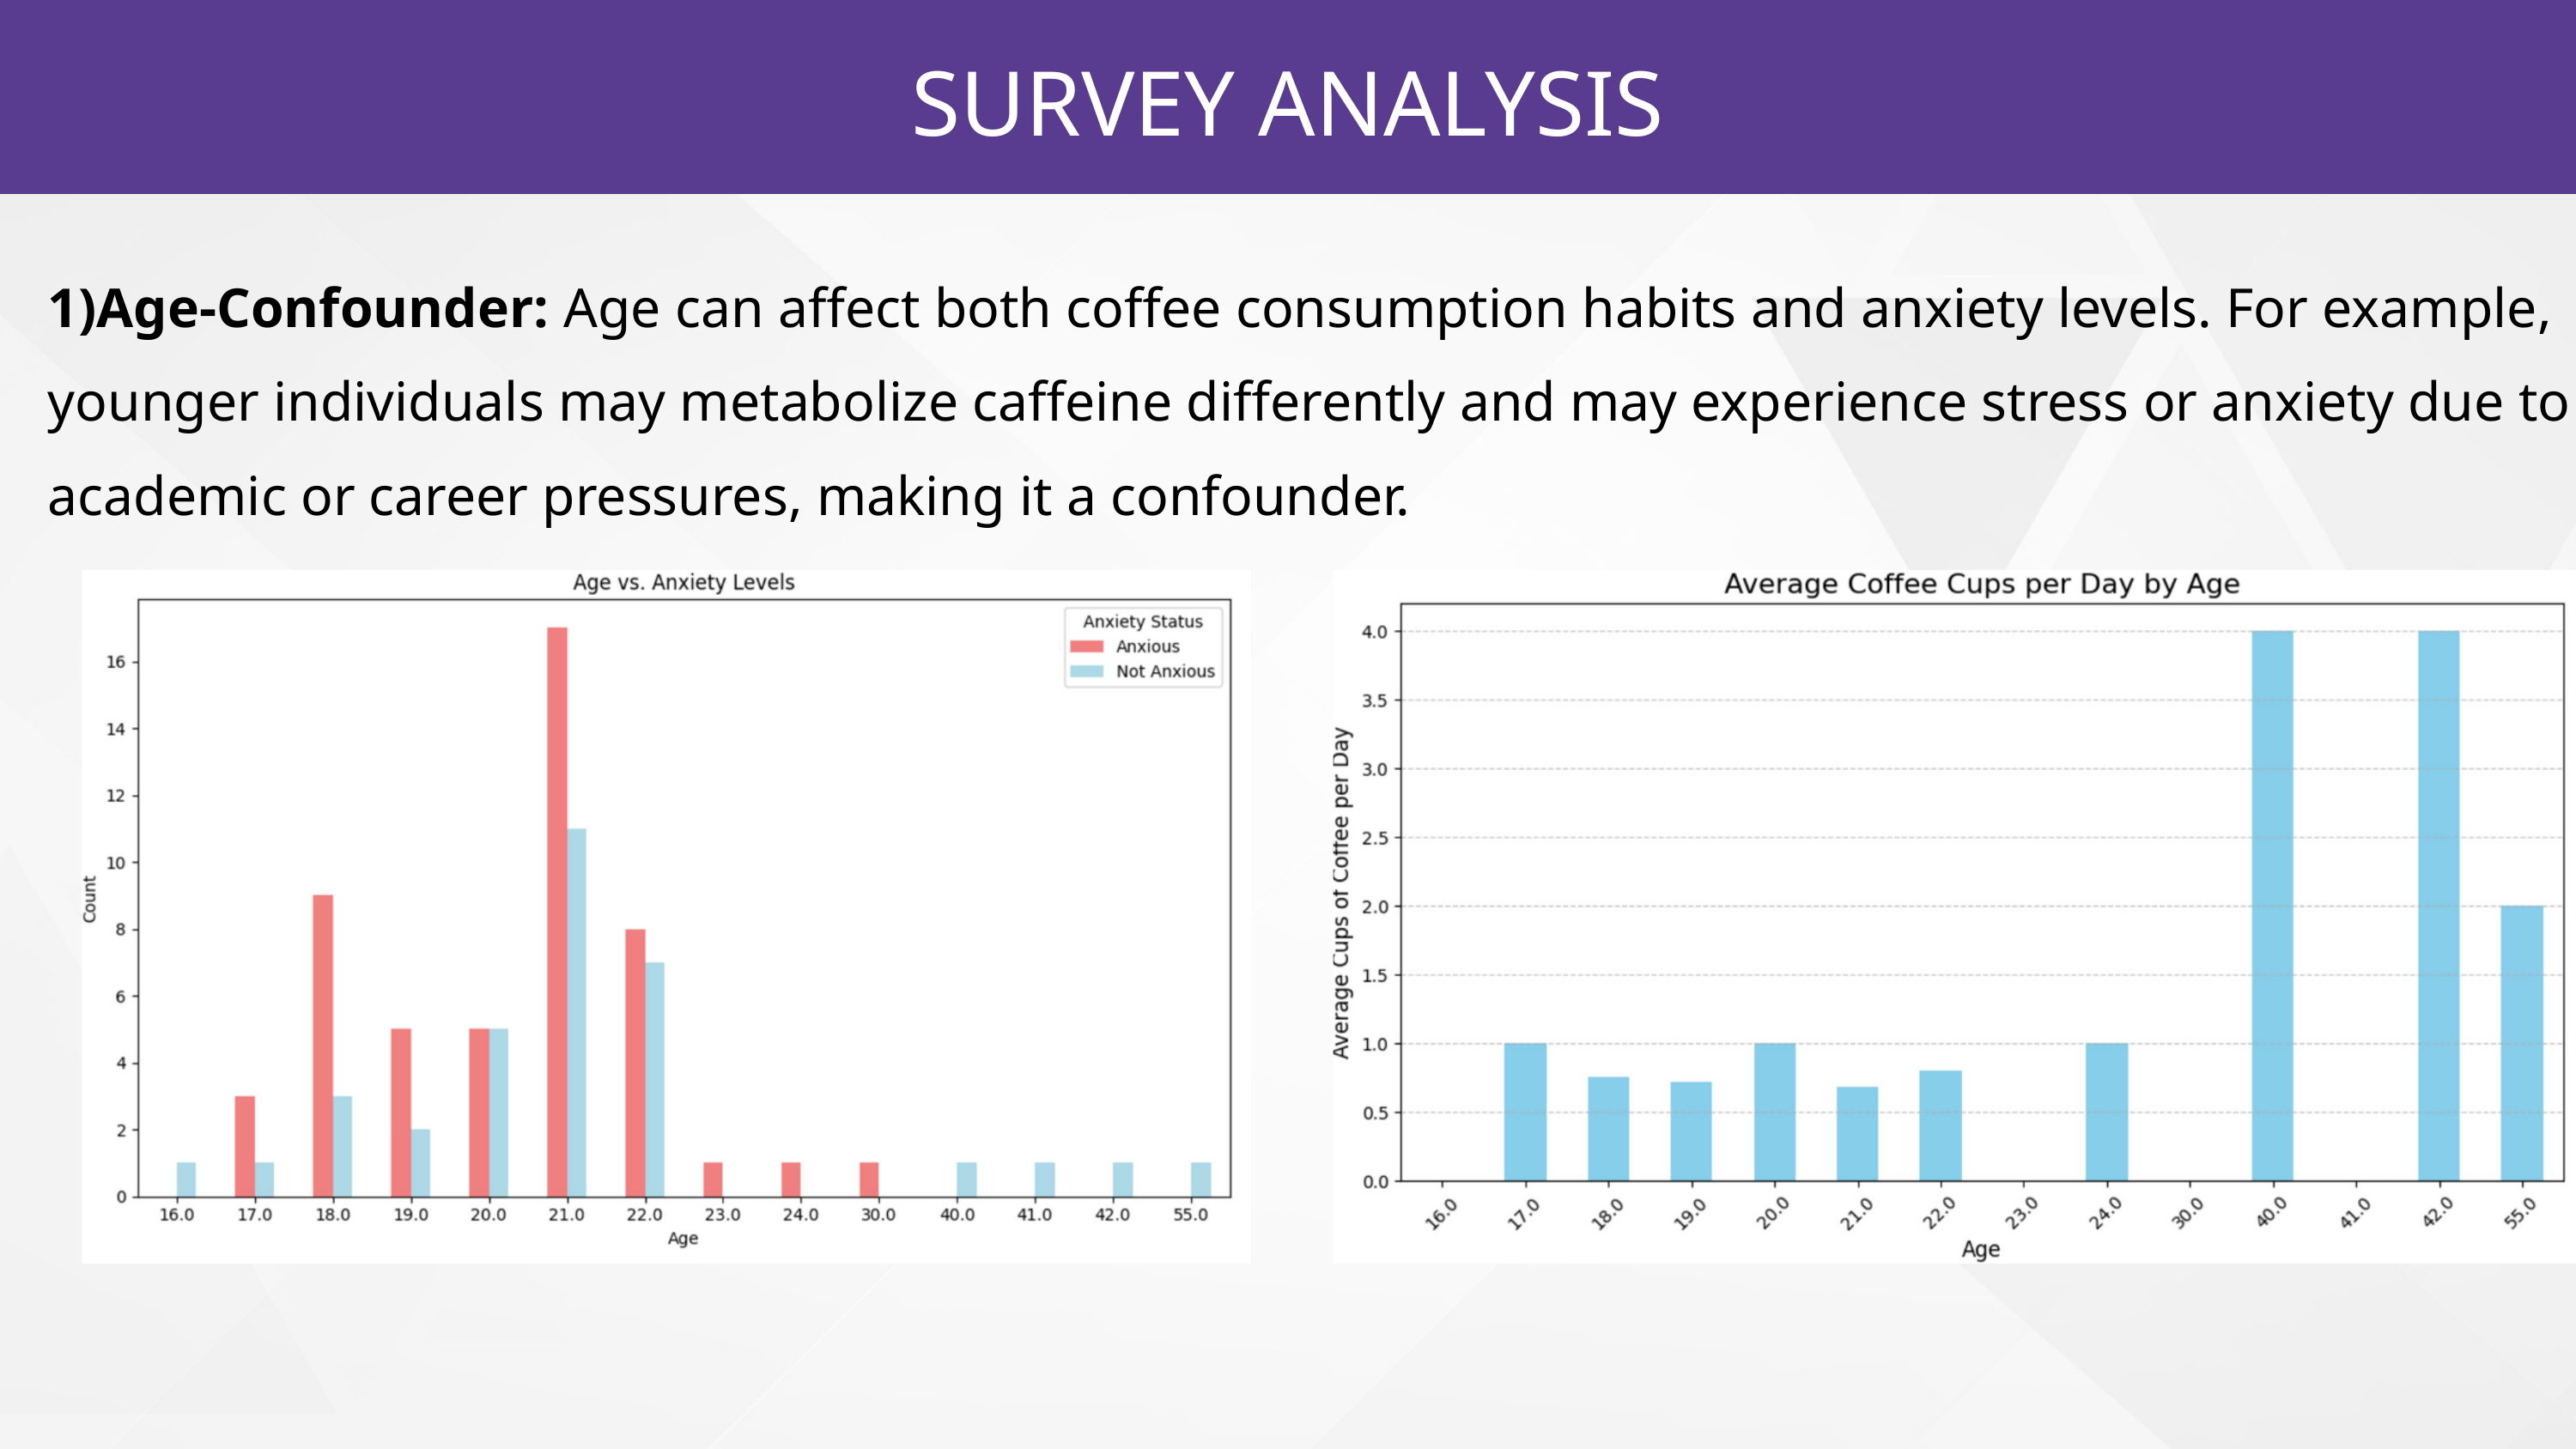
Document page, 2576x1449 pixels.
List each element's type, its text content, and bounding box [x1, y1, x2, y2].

text_box [0, 194, 2576, 1449]
text_box 1)Age-Confounder: Age can affect both coffee consumption habits and anxiety levels. For example, younger individuals may metabolize caffeine differently and may experience stress or anxiety due to academic or career pressures, making it a confounder. [47, 244, 1185, 526]
text_box 1)Age-Confounder: Age can affect both coffee consumption habits and anxiety levels. For example, younger individuals may metabolize caffeine differently and may experience stress or anxiety due to academic or career pressures, making it a confounder. [1392, 244, 2576, 526]
text_box [1392, 570, 2576, 1264]
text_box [1190, 0, 1386, 1385]
text_box SURVEY ANALYSIS [1392, 28, 1832, 155]
text_box SURVEY ANALYSIS [744, 28, 1185, 155]
text_box [82, 570, 1185, 1264]
